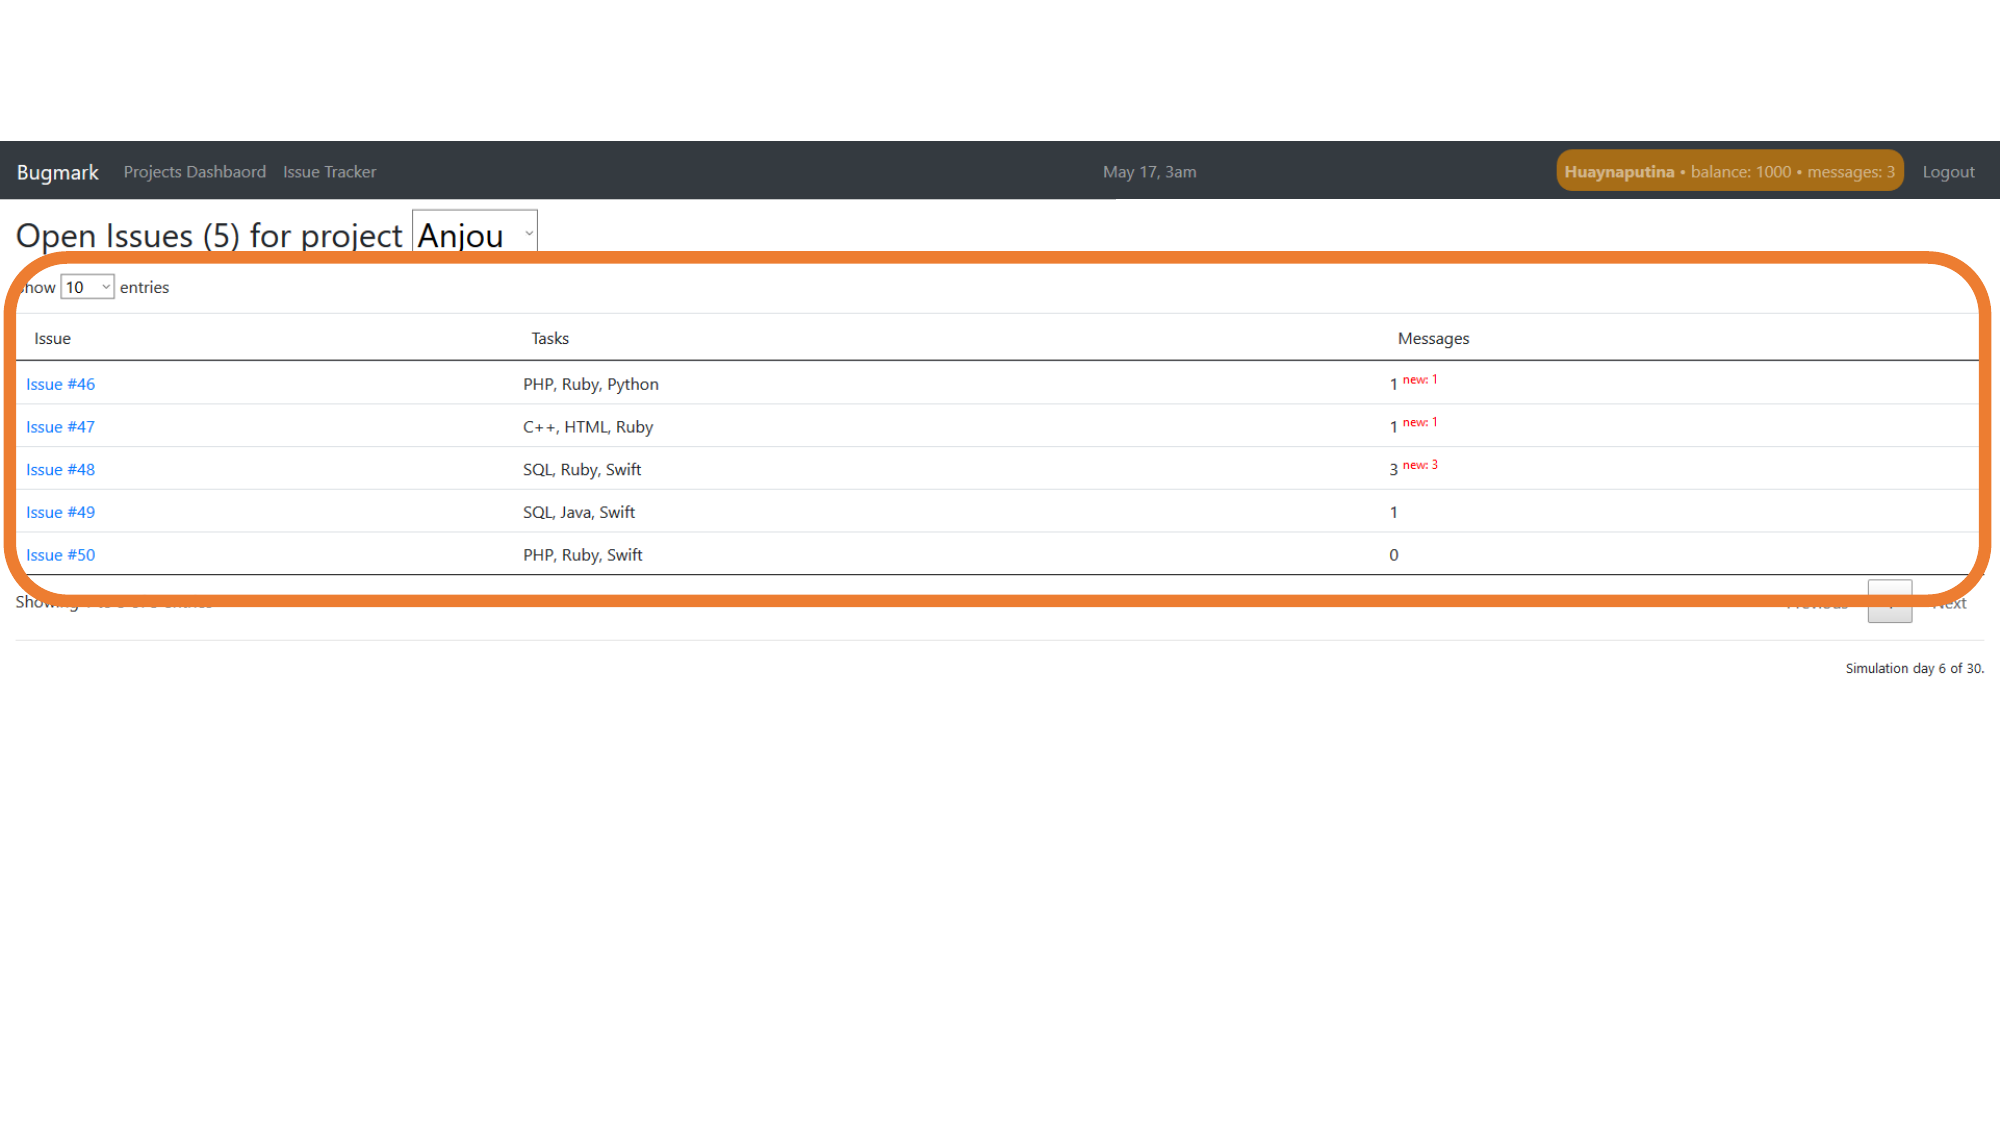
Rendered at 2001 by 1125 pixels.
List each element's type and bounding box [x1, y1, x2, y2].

picture [0, 141, 2000, 1125]
